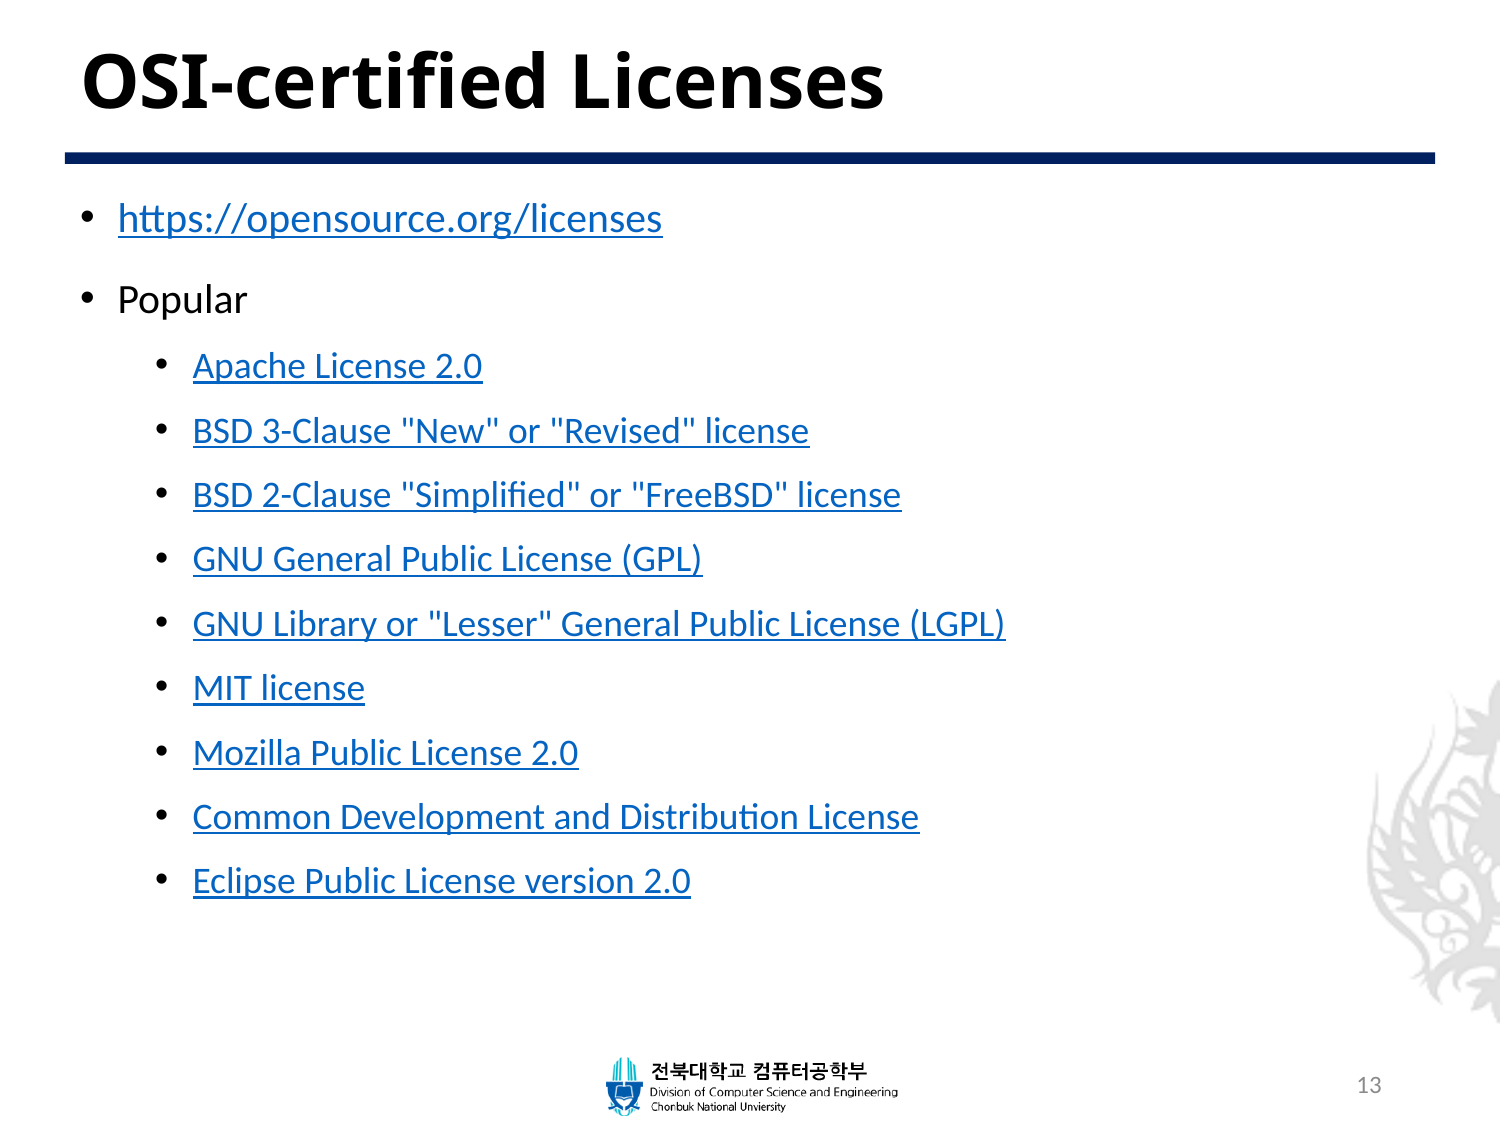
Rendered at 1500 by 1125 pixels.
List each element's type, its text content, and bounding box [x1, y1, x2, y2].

title OSI-certified Licenses [64, 26, 1436, 143]
list https://opensource.org/licenses Popular Apache License 2.0 BSD 3-Clause "New" or "Revised" license BSD 2-Clause "Simplified" or "FreeBSD" license GNU General Public License (GPL) GNU Library or "Lesser" General Public License (LGPL) MIT license Mozilla Public License 2.0 Common Development and Distribution License Eclipse Public License version 2.0 [64, 173, 1436, 1039]
picture [600, 1057, 900, 1116]
slide_number 13 [1059, 1057, 1397, 1111]
